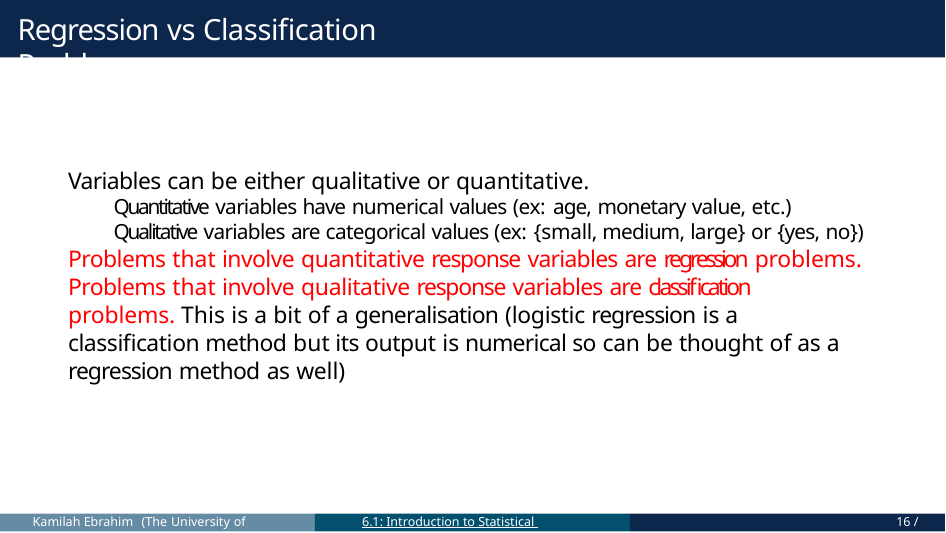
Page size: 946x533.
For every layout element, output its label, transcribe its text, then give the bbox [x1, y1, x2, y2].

title Regression vs Classification Problems [15, 8, 474, 101]
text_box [0, 513, 946, 532]
text_box Variables can be either qualitative or quantitative. Quantitative variables have numerical values (ex: age, monetary value, etc.) Qualitative variables are categorical values (ex: {small, medium, large} or {yes, no}) Problems that involve quantitative response variables are regression problems. Problems that involve qualitative response variables are classification problems. This is a bit of a generalisation (logistic regression is a classification method but its output is numerical so can be thought of as a regression method as well) [66, 164, 865, 384]
